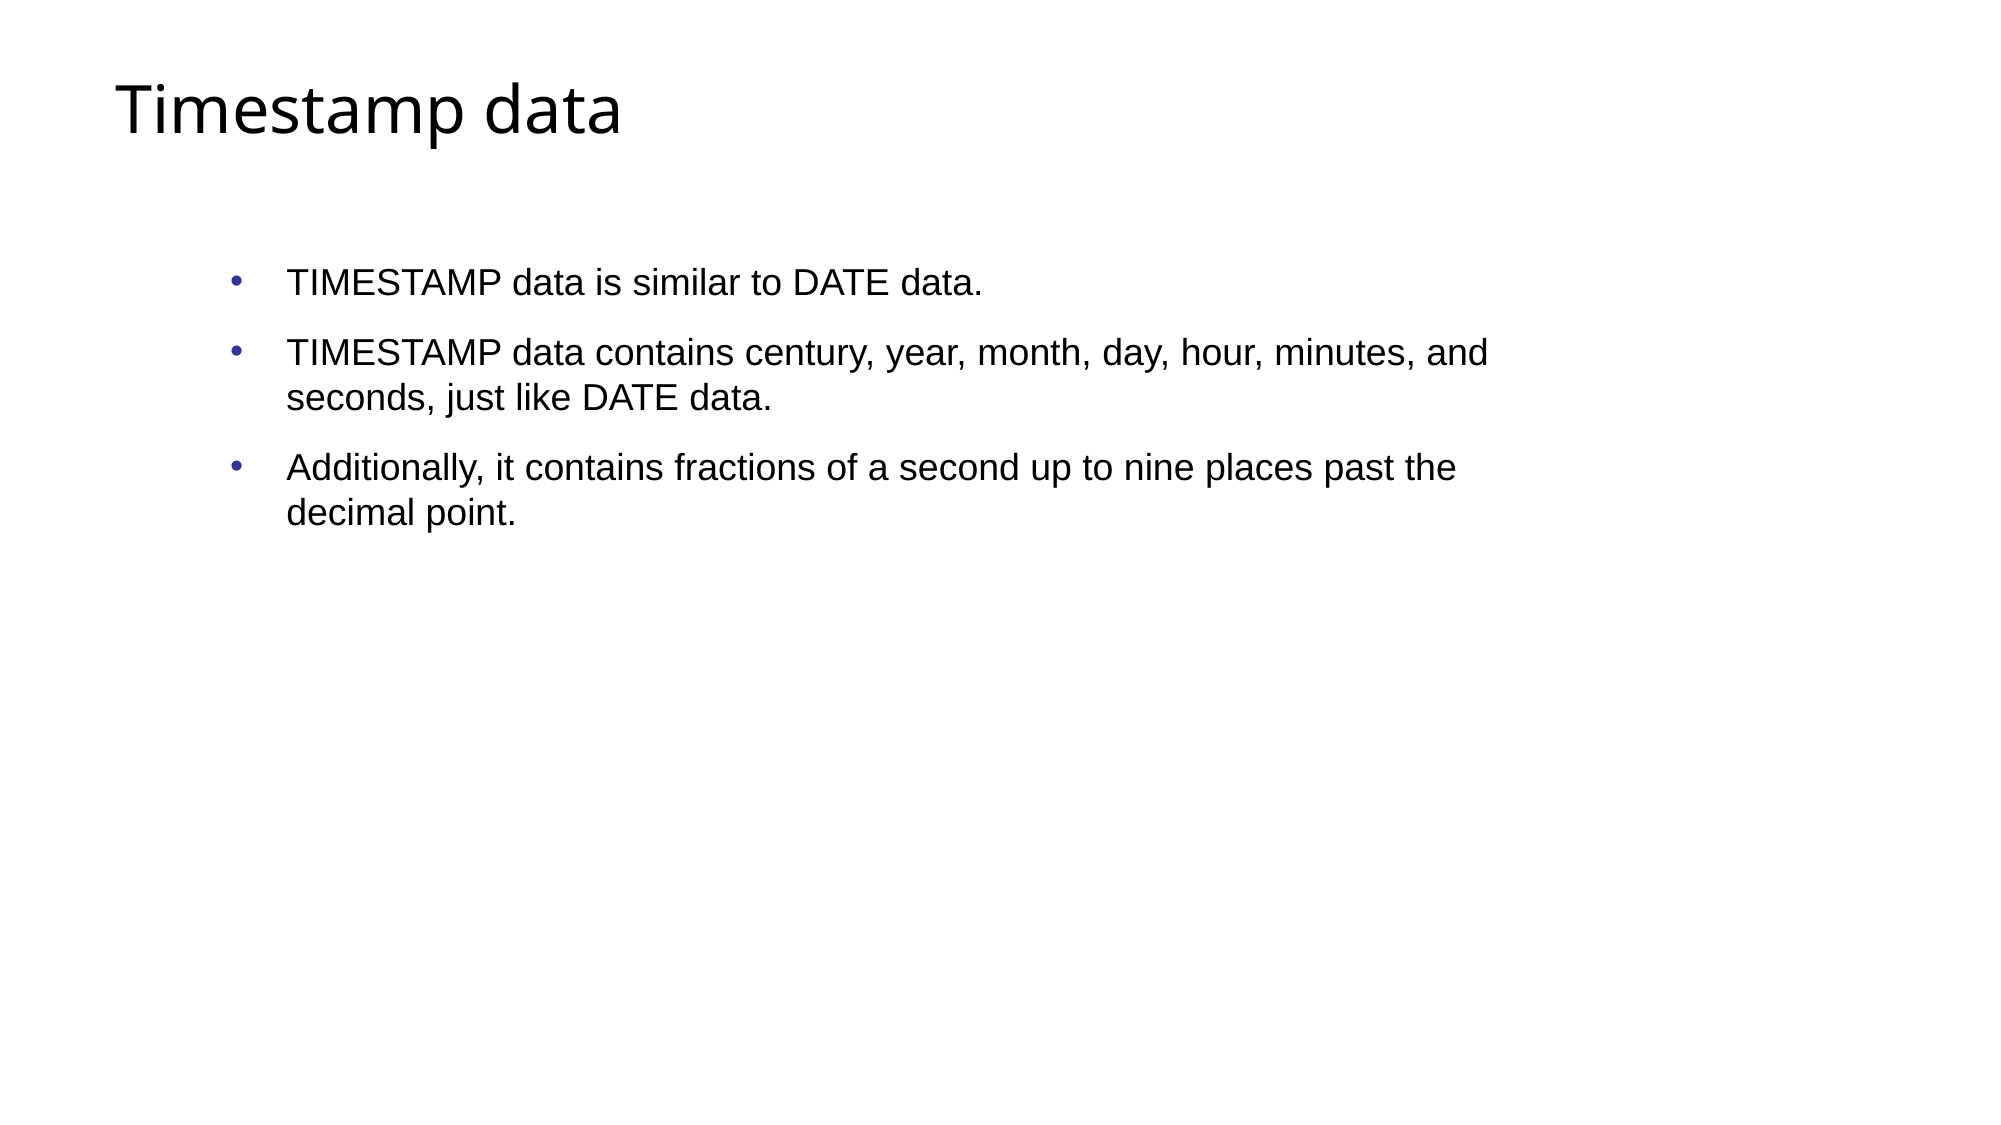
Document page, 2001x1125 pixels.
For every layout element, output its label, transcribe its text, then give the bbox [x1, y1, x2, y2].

text_box TIMESTAMP data is similar to DATE data. TIMESTAMP data contains century, year, month, day, hour, minutes, and seconds, just like DATE data. Additionally, it contains fractions of a second up to nine places past the decimal point. [215, 250, 1597, 553]
title Timestamp data [100, 59, 1904, 155]
